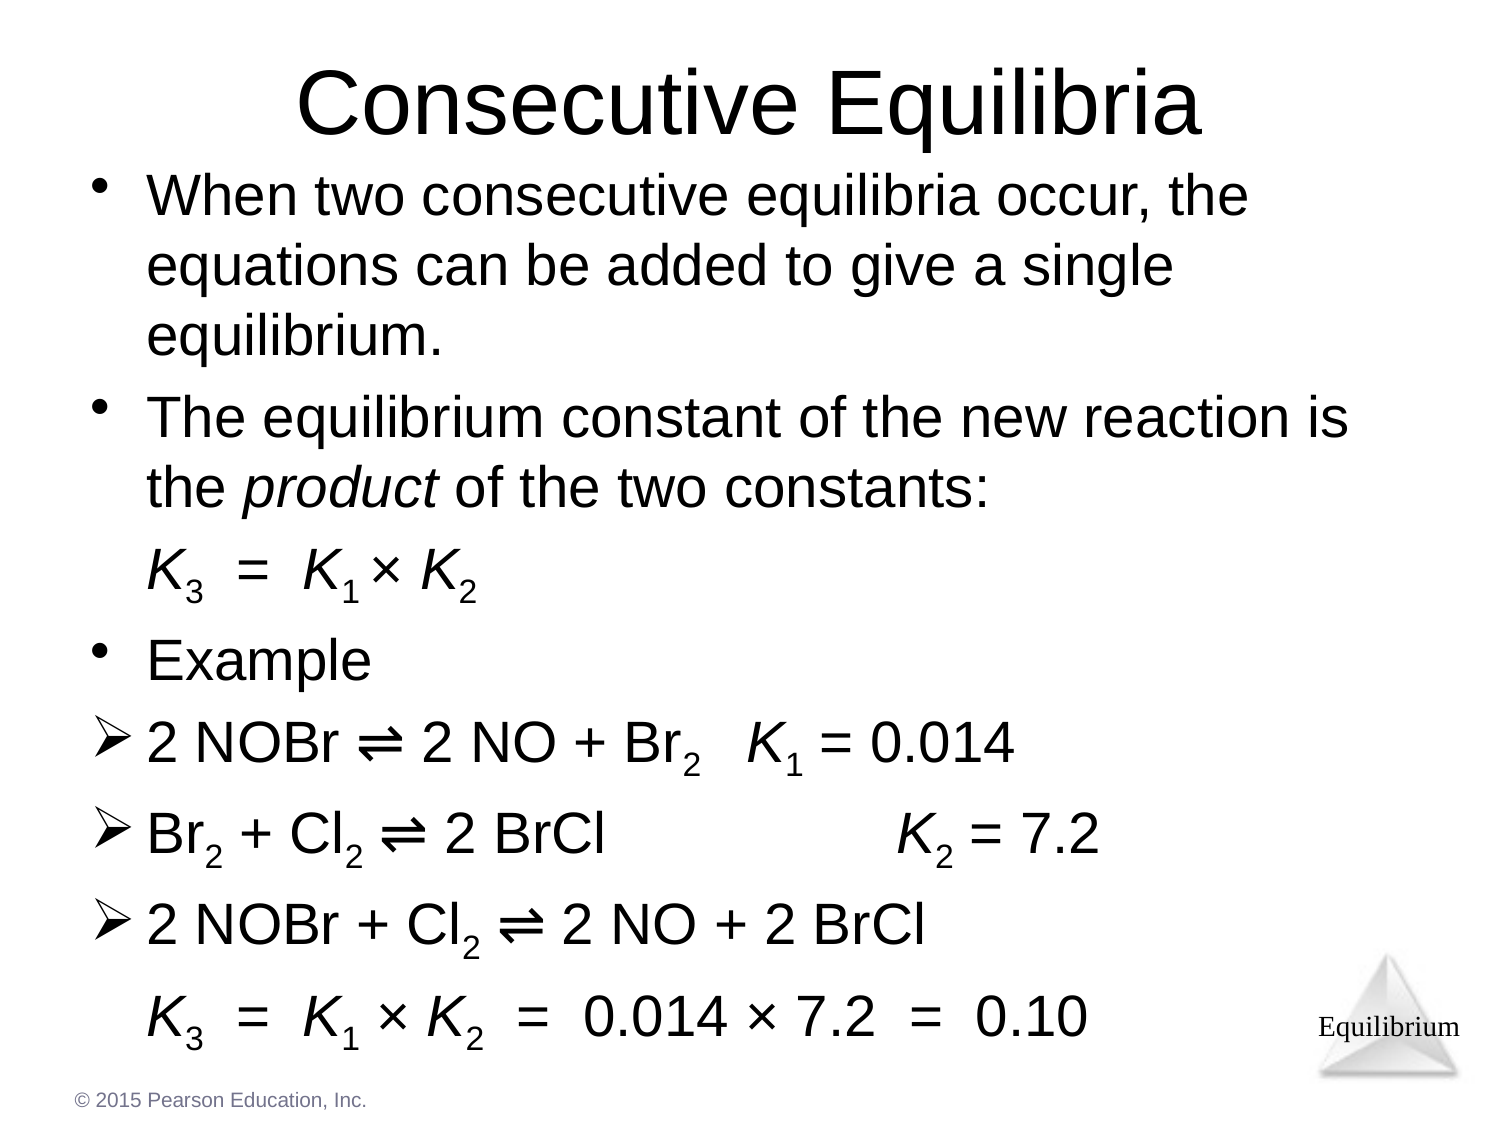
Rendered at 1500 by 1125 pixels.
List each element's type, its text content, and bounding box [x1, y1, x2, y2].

title Consecutive Equilibria [0, 4, 1500, 193]
picture [1376, 899, 1500, 1125]
list When two consecutive equilibria occur, the equations can be added to give a single equilibrium. The equilibrium constant of the new reaction is the product of the two constants: K3 = K1 × K2 Example 2 NOBr ⇌ 2 NO + Br2 K1 = 0.014 Br2 + Cl2 ⇌ 2 BrCl K2 = 7.2 2 NOBr + Cl2 ⇌ 2 NO + 2 BrCl K3 = K1 × K2 = 0.014 × 7.2 = 0.10 [74, 149, 1376, 1125]
